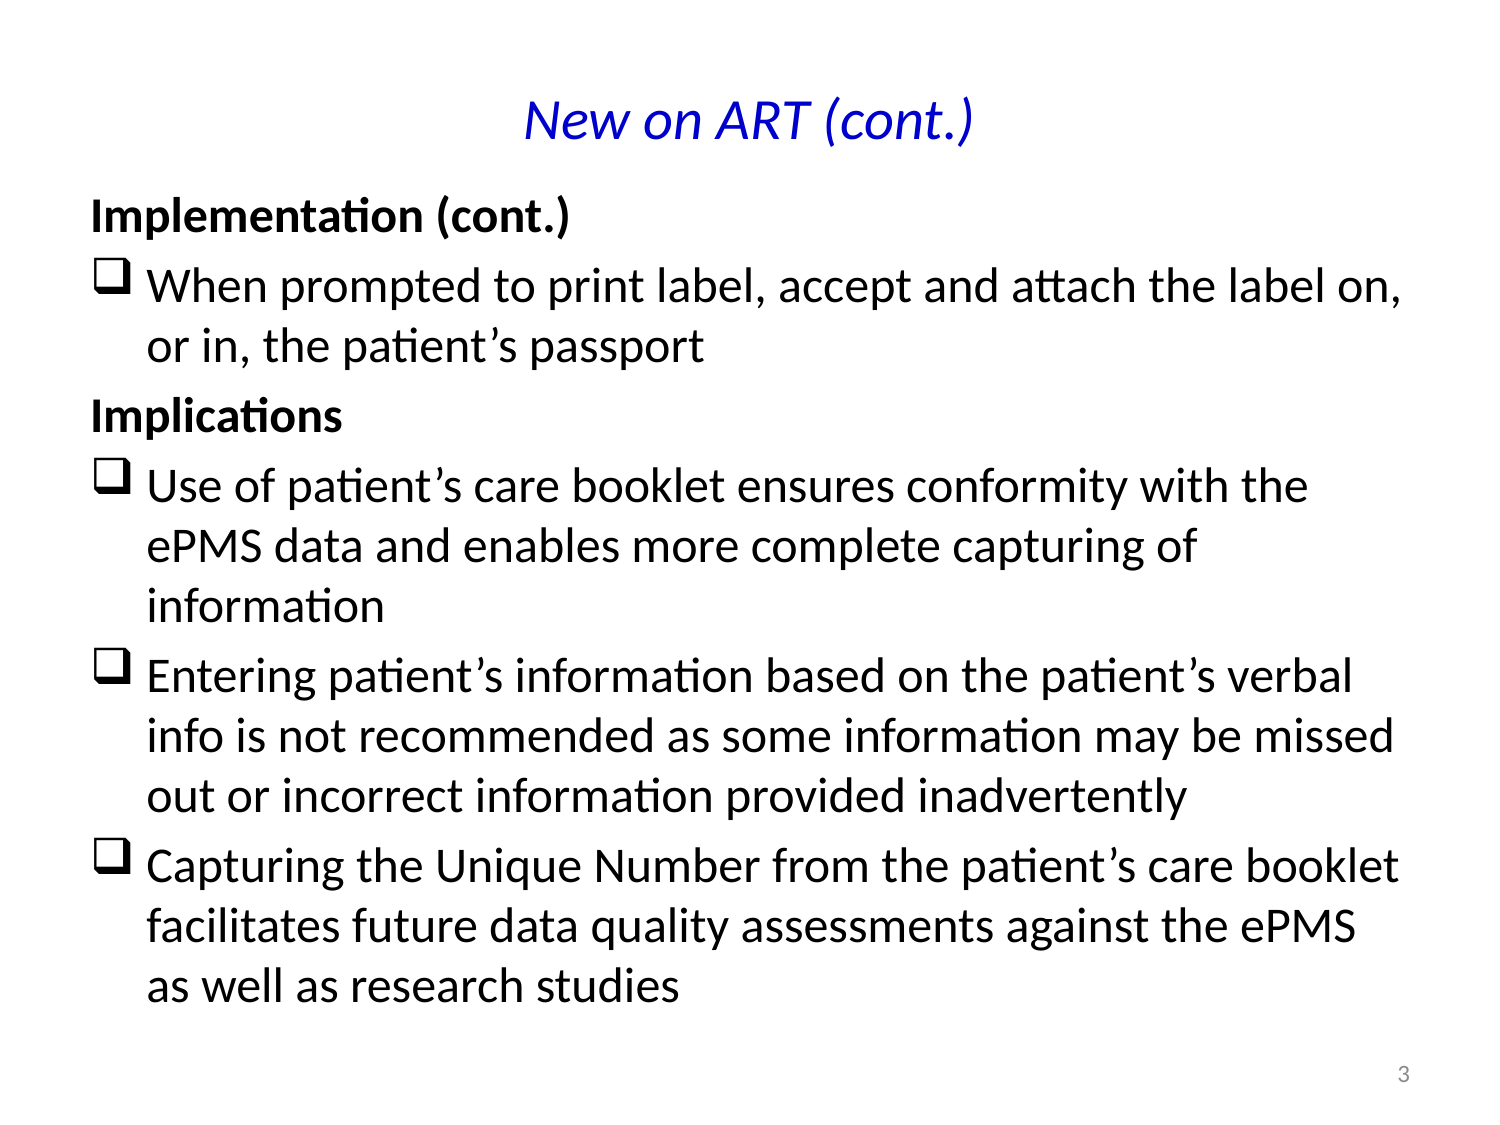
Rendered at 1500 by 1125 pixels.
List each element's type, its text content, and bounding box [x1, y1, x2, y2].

list Implementation (cont.) When prompted to print label, accept and attach the label on, or in, the patient’s passport Implications Use of patient’s care booklet ensures conformity with the ePMS data and enables more complete capturing of information Entering patient’s information based on the patient’s verbal info is not recommended as some information may be missed out or incorrect information provided inadvertently Capturing the Unique Number from the patient’s care booklet facilitates future data quality assessments against the ePMS as well as research studies [75, 174, 1425, 1063]
slide_number 3 [1074, 1042, 1425, 1103]
title New on ART (cont.) [75, 45, 1425, 174]
